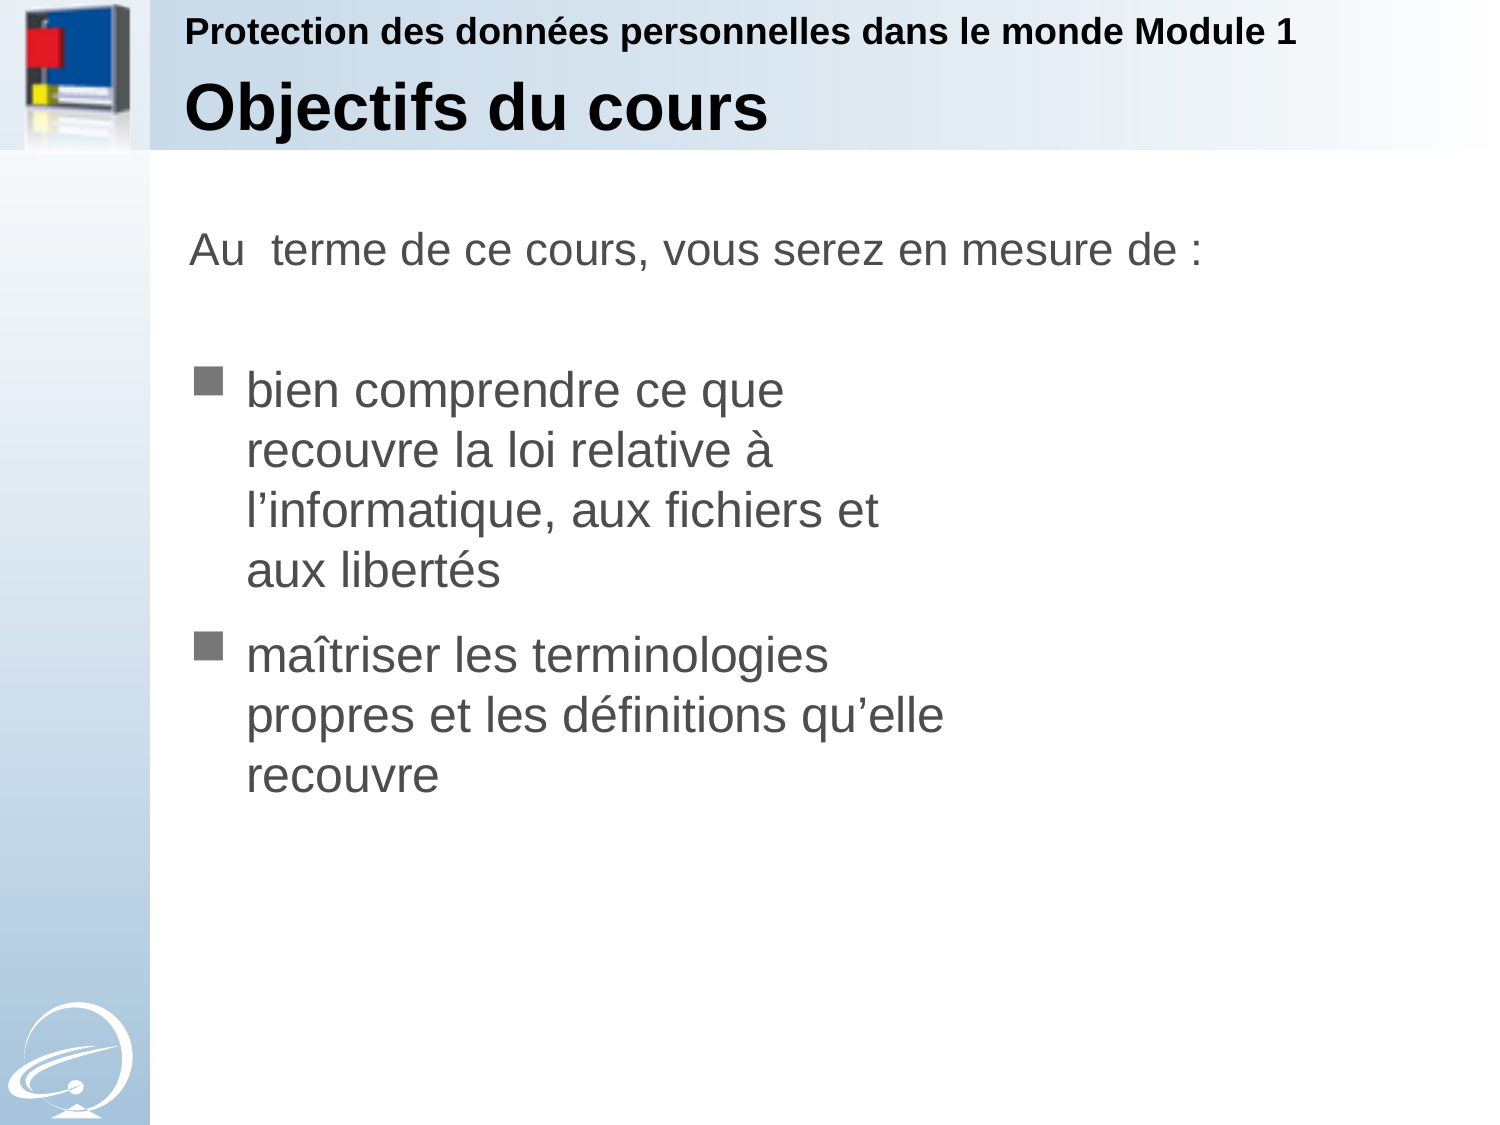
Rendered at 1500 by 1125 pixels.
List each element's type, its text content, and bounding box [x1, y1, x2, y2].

title Objectifs du cours [169, 66, 1438, 141]
text_box Protection des données personnelles dans le monde Module 1 [159, 0, 1500, 60]
text_box Au terme de ce cours, vous serez en mesure de : [174, 212, 1425, 283]
picture [19, 0, 134, 163]
list bien comprendre ce que recouvre la loi relative à l’informatique, aux fichiers et aux libertés maîtriser les terminologies propres et les définitions qu’elle recouvre [174, 349, 969, 826]
